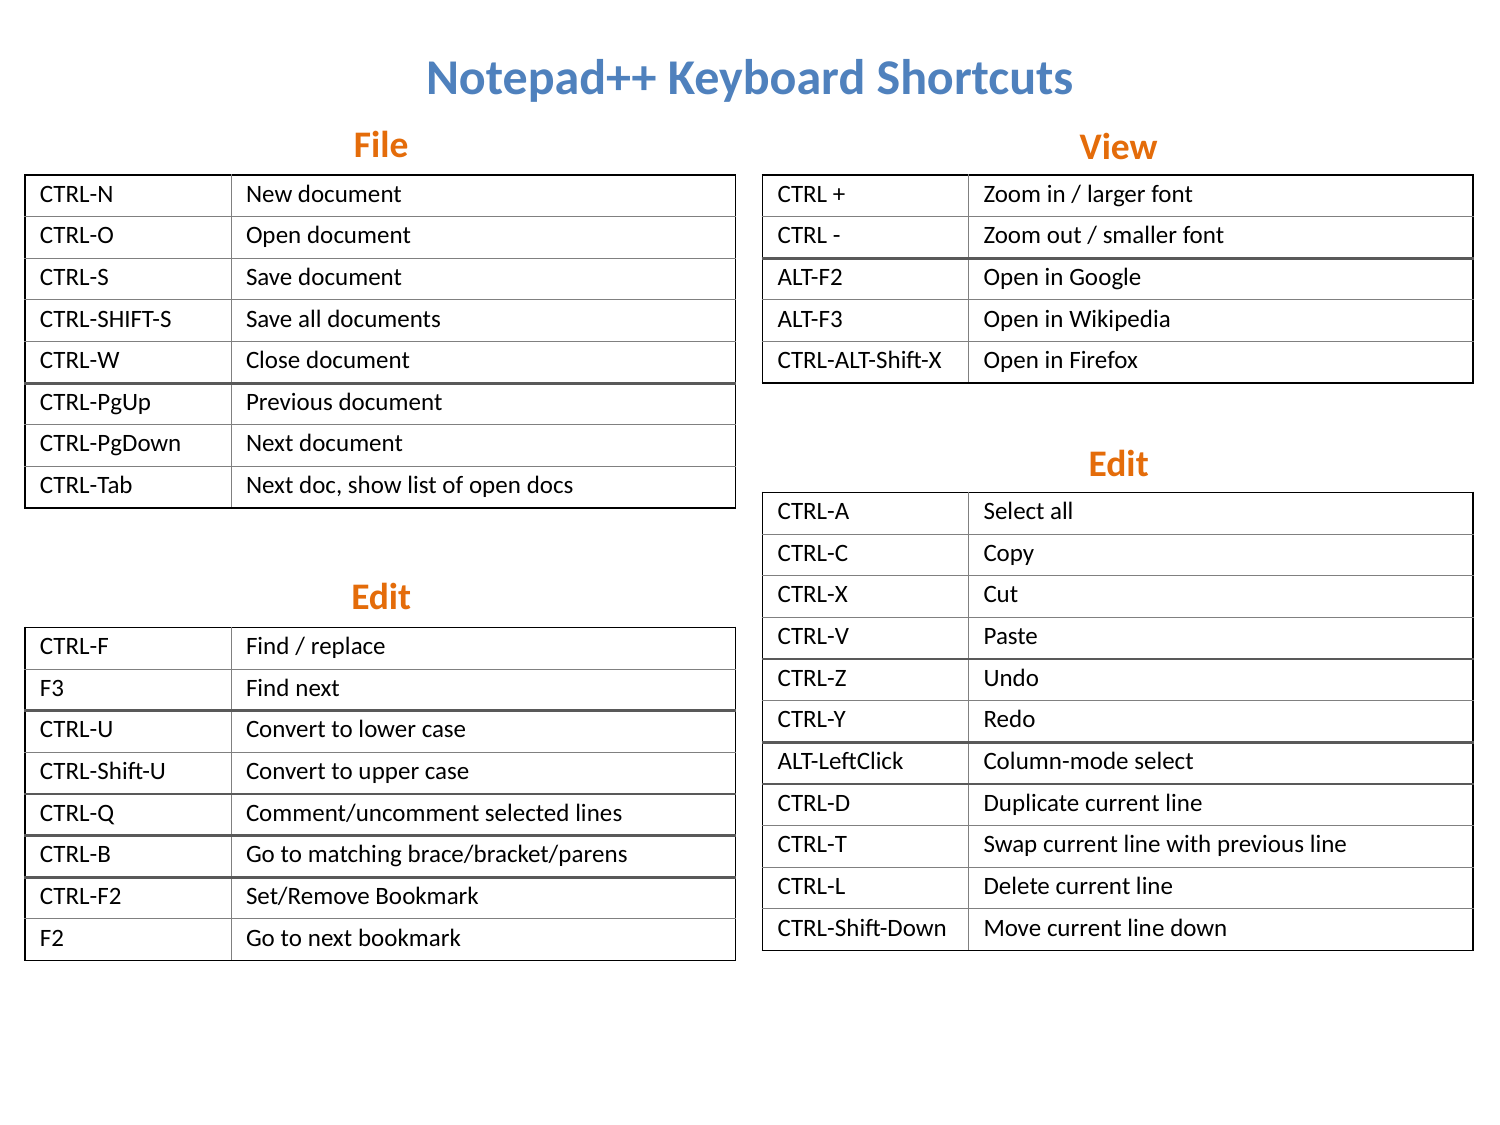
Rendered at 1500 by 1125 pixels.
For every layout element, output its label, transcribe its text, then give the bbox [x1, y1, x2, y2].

text_box File [37, 112, 725, 173]
table_cell CTRL-W [26, 342, 231, 382]
table_cell Paste [969, 618, 1472, 658]
text_box Edit [774, 431, 1463, 492]
table_cell Copy [969, 535, 1472, 575]
table_cell Save document [232, 259, 735, 299]
table_cell Convert to lower case [232, 712, 735, 752]
table_cell CTRL-PgUp [26, 385, 231, 424]
table_cell Redo [969, 701, 1472, 741]
table_header CTRL-F [26, 628, 231, 669]
table_cell CTRL-F2 [26, 879, 231, 918]
table_cell CTRL-Z [763, 660, 968, 700]
table_cell CTRL-T [763, 826, 968, 867]
table_cell CTRL-Tab [26, 467, 231, 507]
table_cell Cut [969, 576, 1472, 617]
table_cell CTRL-PgDown [26, 425, 231, 466]
table_cell CTRL-D [763, 785, 968, 825]
table_cell Swap current line with previous line [969, 826, 1472, 867]
table_cell Find next [232, 670, 735, 709]
table_cell Previous document [232, 385, 735, 424]
table_cell CTRL-Q [26, 795, 231, 834]
table_header CTRL-N [26, 176, 231, 216]
table_cell CTRL-SHIFT-S [26, 300, 231, 341]
text_box View [774, 114, 1463, 175]
table_cell ALT-F2 [763, 260, 968, 299]
table_cell CTRL-O [26, 217, 231, 258]
table_cell CTRL-Shift-U [26, 753, 231, 793]
table_cell Duplicate current line [969, 785, 1472, 825]
table_cell CTRL-Y [763, 701, 968, 741]
table_header Select all [969, 493, 1472, 534]
text_box Edit [37, 564, 725, 625]
table_cell F3 [26, 670, 231, 709]
table_cell CTRL-L [763, 868, 968, 908]
table_cell CTRL-U [26, 712, 231, 752]
table_cell Open in Firefox [969, 342, 1472, 382]
table_header CTRL-A [763, 493, 968, 534]
table_cell Set/Remove Bookmark [232, 879, 735, 918]
table_cell Open in Google [969, 260, 1472, 299]
table_header New document [232, 176, 735, 216]
table_cell Next document [232, 425, 735, 466]
table_cell CTRL-S [26, 259, 231, 299]
table_cell Save all documents [232, 300, 735, 341]
table_cell CTRL-C [763, 535, 968, 575]
table_cell Next doc, show list of open docs [232, 467, 735, 507]
table_cell ALT-F3 [763, 300, 968, 341]
table_cell Open in Wikipedia [969, 300, 1472, 341]
table_cell Close document [232, 342, 735, 382]
table_cell Column-mode select [969, 744, 1472, 783]
table_header Find / replace [232, 628, 735, 669]
table_cell F2 [26, 919, 231, 960]
table_cell Undo [969, 660, 1472, 700]
text_box Notepad++ Keyboard Shortcuts [37, 37, 1463, 113]
table_cell CTRL - [763, 217, 968, 257]
table_cell Convert to upper case [232, 753, 735, 793]
table_cell CTRL-X [763, 576, 968, 617]
table_cell CTRL-ALT-Shift-X [763, 342, 968, 382]
table_cell Comment/uncomment selected lines [232, 795, 735, 834]
table_cell CTRL-B [26, 837, 231, 876]
table_cell Open document [232, 217, 735, 258]
table_cell Delete current line [969, 868, 1472, 908]
table_cell Move current line down [969, 909, 1472, 950]
table_header CTRL + [763, 176, 968, 216]
table_cell Go to matching brace/bracket/parens [232, 837, 735, 876]
table_cell Go to next bookmark [232, 919, 735, 960]
table_cell CTRL-Shift-Down [763, 909, 968, 950]
table_cell CTRL-V [763, 618, 968, 658]
table_cell ALT-LeftClick [763, 744, 968, 783]
table_header Zoom in / larger font [969, 176, 1472, 216]
table_cell Zoom out / smaller font [969, 217, 1472, 257]
